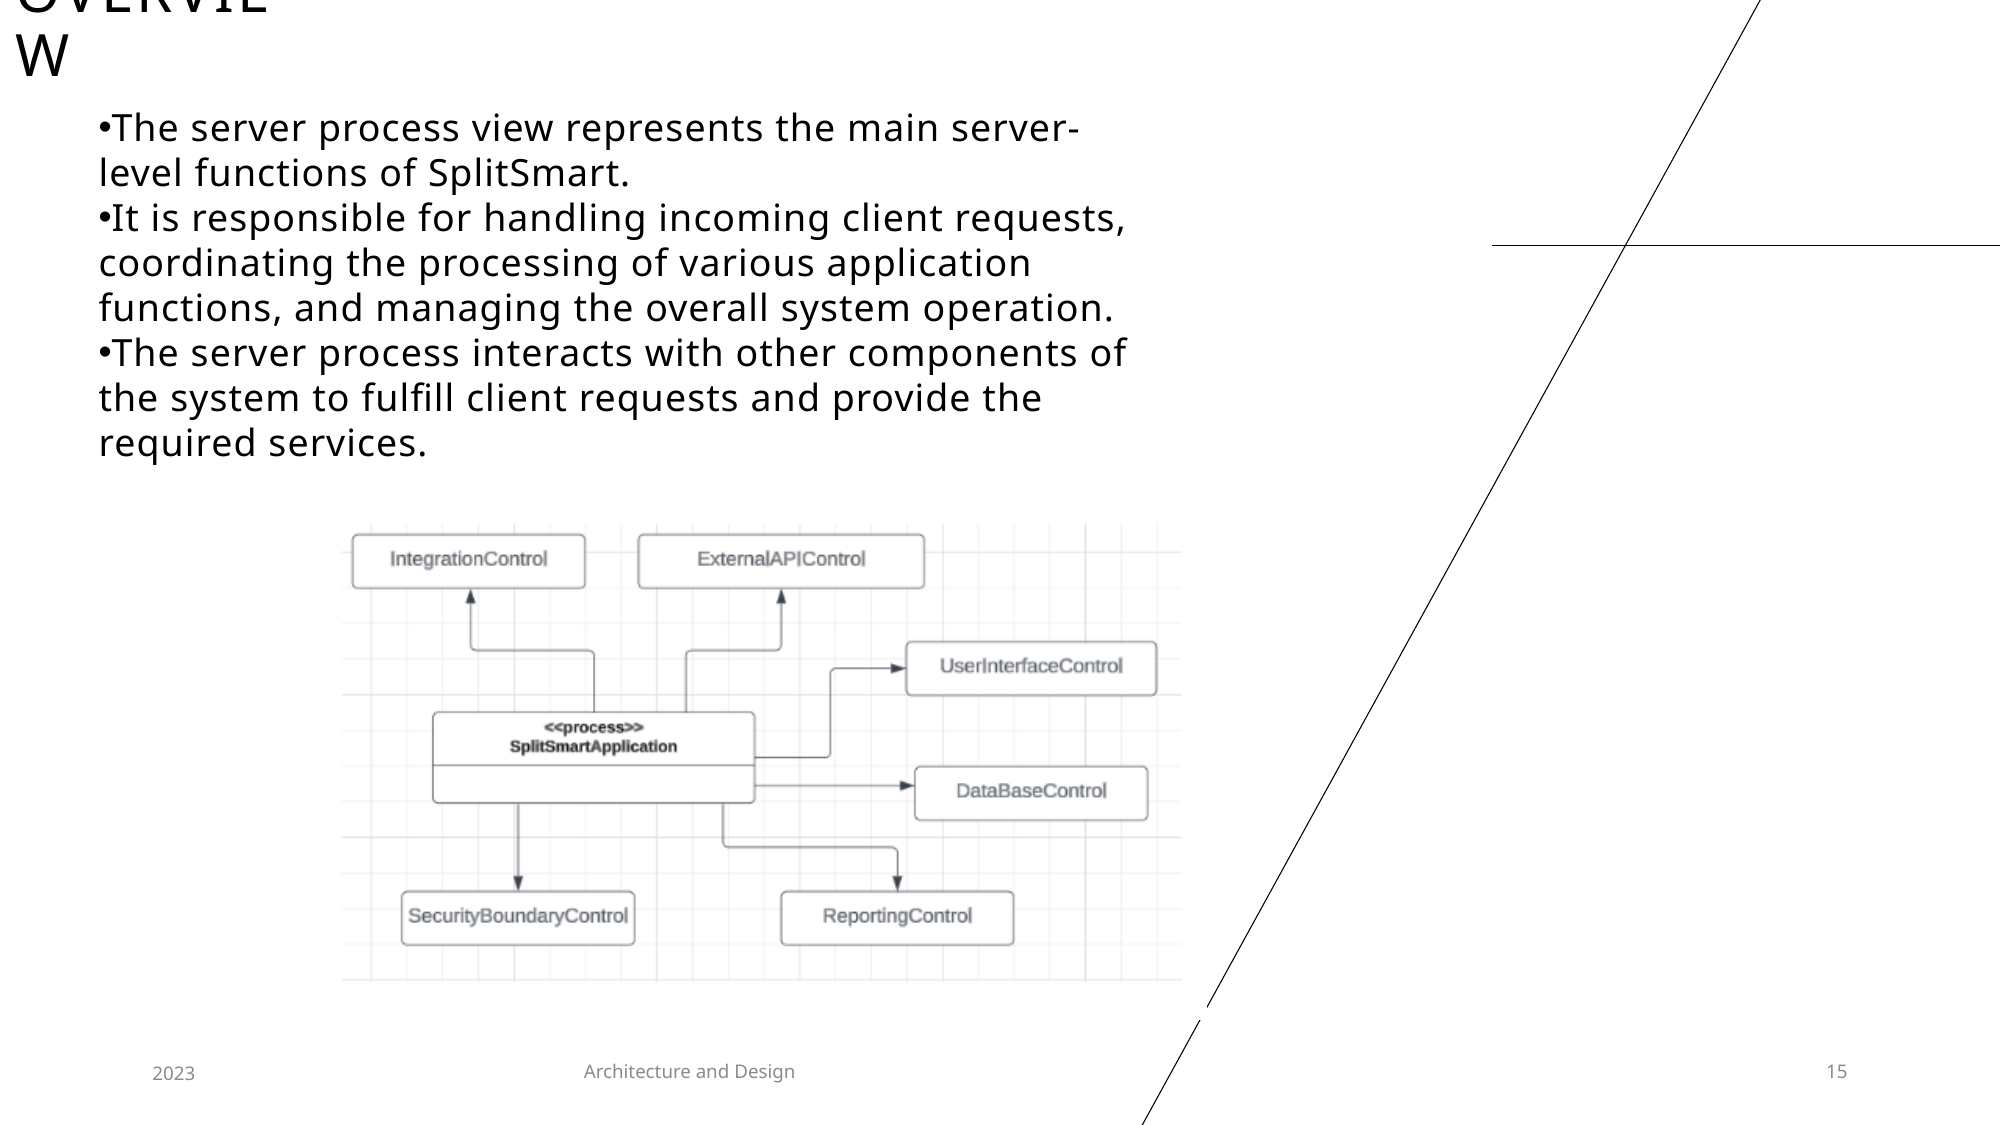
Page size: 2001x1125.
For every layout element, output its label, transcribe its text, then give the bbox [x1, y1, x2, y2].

slide_number 2023 [137, 1042, 338, 1103]
picture [337, 519, 1207, 1020]
title Overview [0, 0, 331, 97]
footer Architecture and Design [404, 1042, 975, 1103]
list The server process view represents the main server-level functions of SplitSmart. It is responsible for handling incoming client requests, coordinating the processing of various application functions, and managing the overall system operation. The server process interacts with other components of the system to fulfill client requests and provide the required services. [83, 96, 1178, 520]
slide_number 15 [1412, 1042, 1863, 1103]
